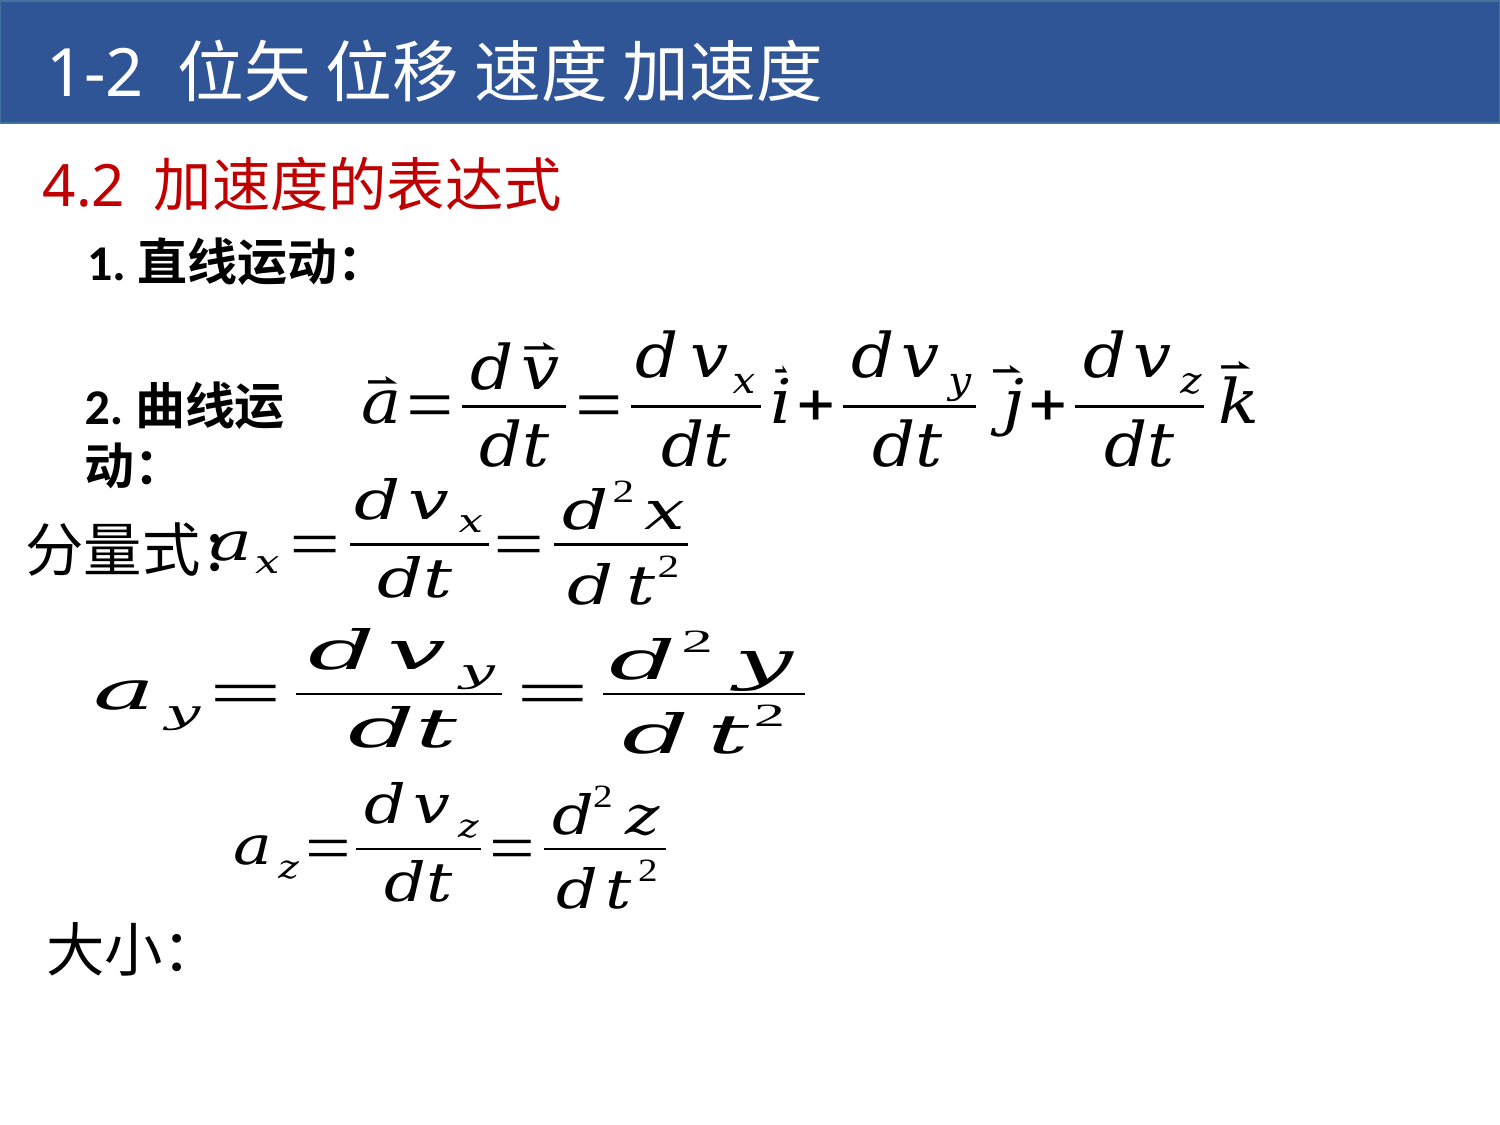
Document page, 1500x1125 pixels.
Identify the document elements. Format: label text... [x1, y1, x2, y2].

text_box 1-2 位矢 位移 速度 加速度 [31, 22, 839, 117]
text_box [0, 0, 1500, 124]
text_box 4.2 加速度的表达式 [27, 127, 713, 226]
text_box 2.曲线运动： [69, 367, 347, 502]
text_box 分量式： [11, 505, 323, 590]
